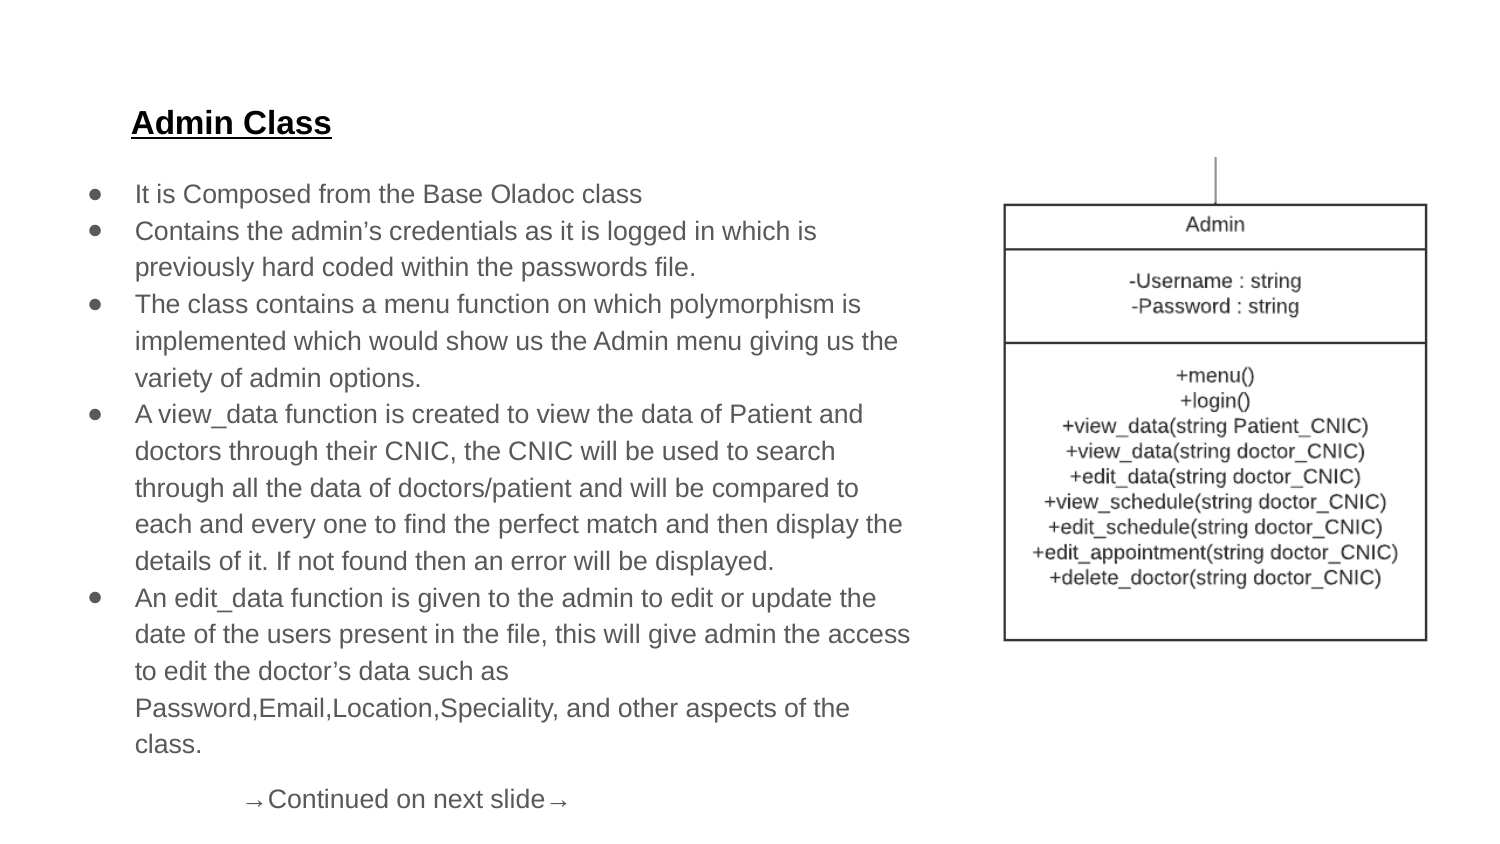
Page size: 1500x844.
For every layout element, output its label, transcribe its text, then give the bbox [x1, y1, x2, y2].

picture [958, 156, 1473, 687]
text_box Admin Class [115, 86, 892, 157]
list It is Composed from the Base Oladoc class Contains the admin’s credentials as it is logged in which is previously hard coded within the passwords file. The class contains a menu function on which polymorphism is implemented which would show us the Admin menu giving us the variety of admin options. A view_data function is created to view the data of Patient and doctors through their CNIC, the CNIC will be used to search through all the data of doctors/patient and will be compared to each and every one to find the perfect match and then display the details of it. If not found then an error will be displayed. An edit_data function is given to the admin to edit or update the date of the users present in the file, this will give admin the access to edit the doctor’s data such as Password,Email,Location,Speciality, and other aspects of the class. →Continued on next slide→ [51, 157, 937, 835]
